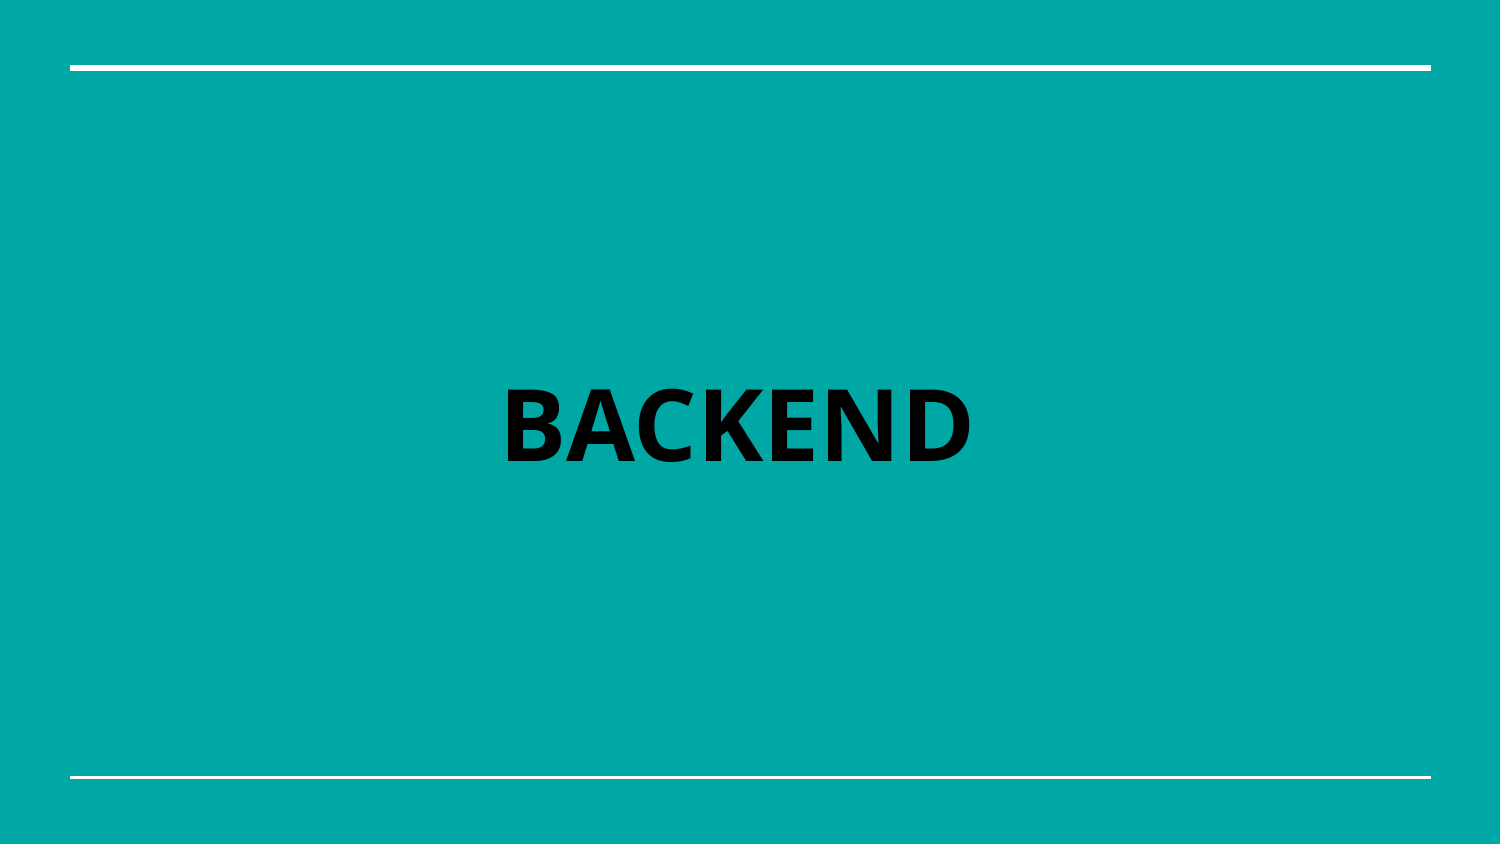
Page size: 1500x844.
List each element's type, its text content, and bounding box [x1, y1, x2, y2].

title BACKEND [57, 295, 1419, 549]
